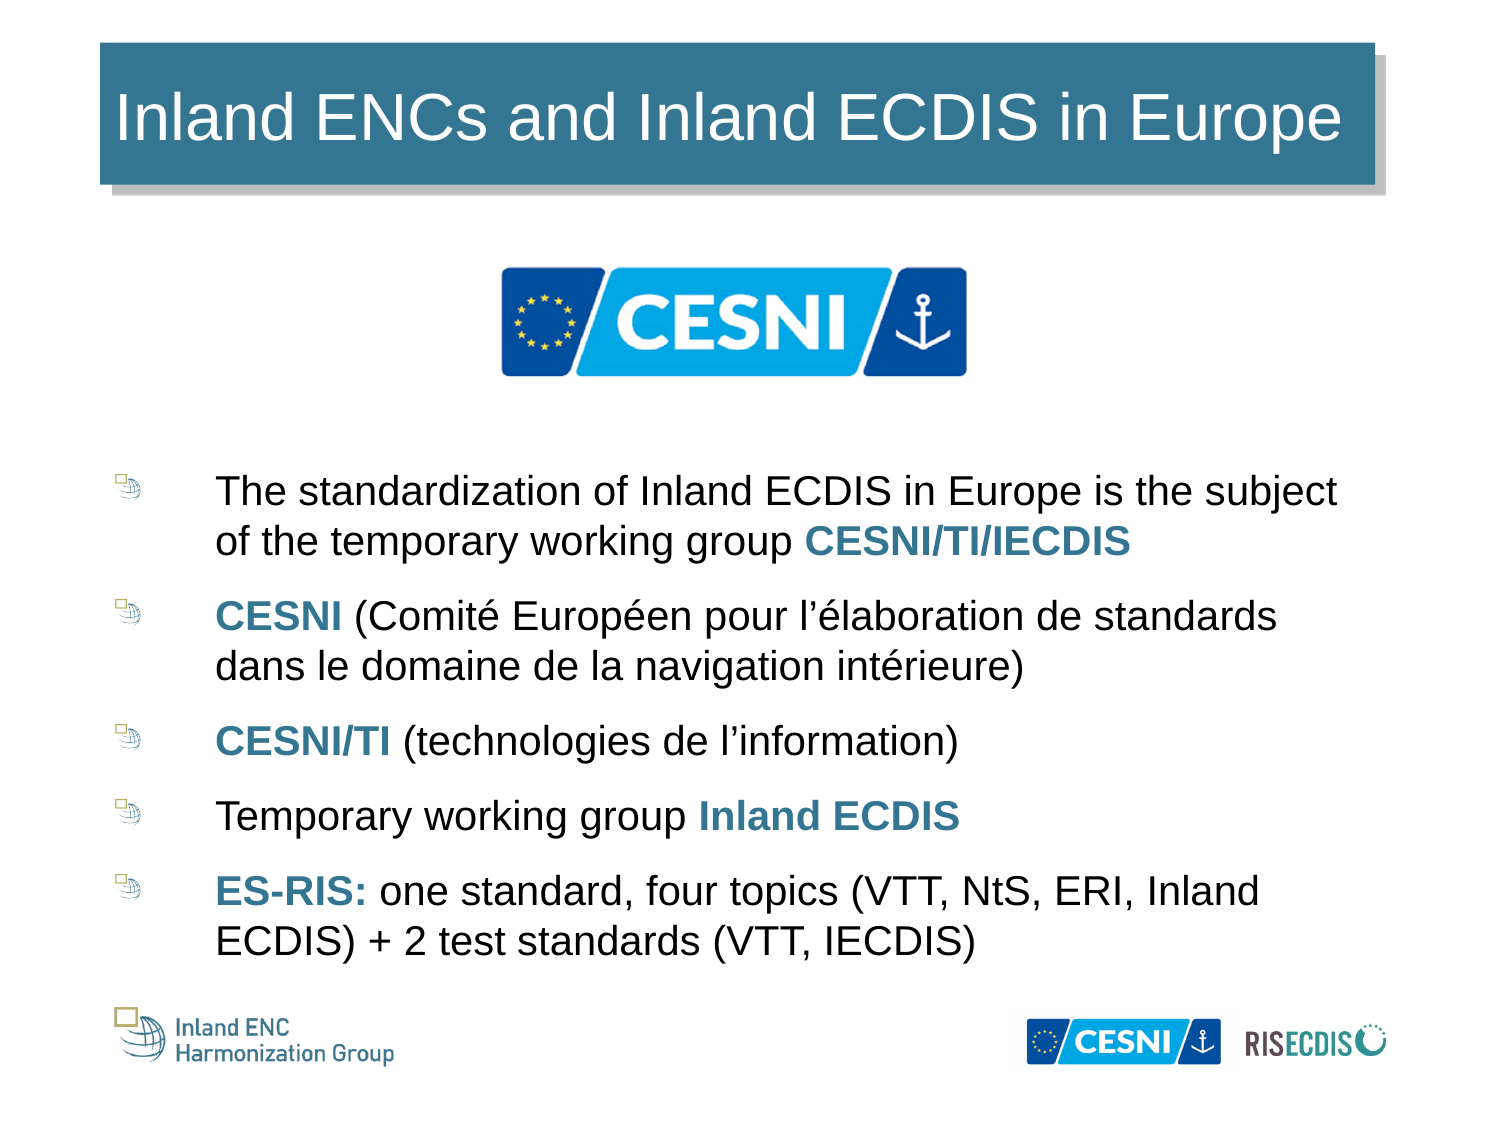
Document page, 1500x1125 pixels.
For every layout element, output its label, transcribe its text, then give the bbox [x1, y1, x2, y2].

picture [114, 873, 143, 904]
text_box Inland ENCs and Inland ECDIS in Europe [100, 42, 1376, 185]
picture [114, 598, 143, 629]
text_box The standardization of Inland ECDIS in Europe is the subject of the temporary working group CESNI/TI/IECDIS CESNI (Comité Européen pour l’élaboration de standards dans le domaine de la navigation intérieure) CESNI/TI (technologies de l’information) Temporary working group Inland ECDIS ES-RIS: one standard, four topics (VTT, NtS, ERI, Inland ECDIS) + 2 test standards (VTT, IECDIS) [100, 456, 1376, 1012]
picture [112, 1012, 396, 1068]
picture [114, 723, 143, 754]
picture [114, 473, 143, 504]
picture [1246, 1023, 1386, 1056]
picture [114, 798, 143, 829]
picture [458, 249, 1011, 392]
picture [1009, 1011, 1240, 1071]
